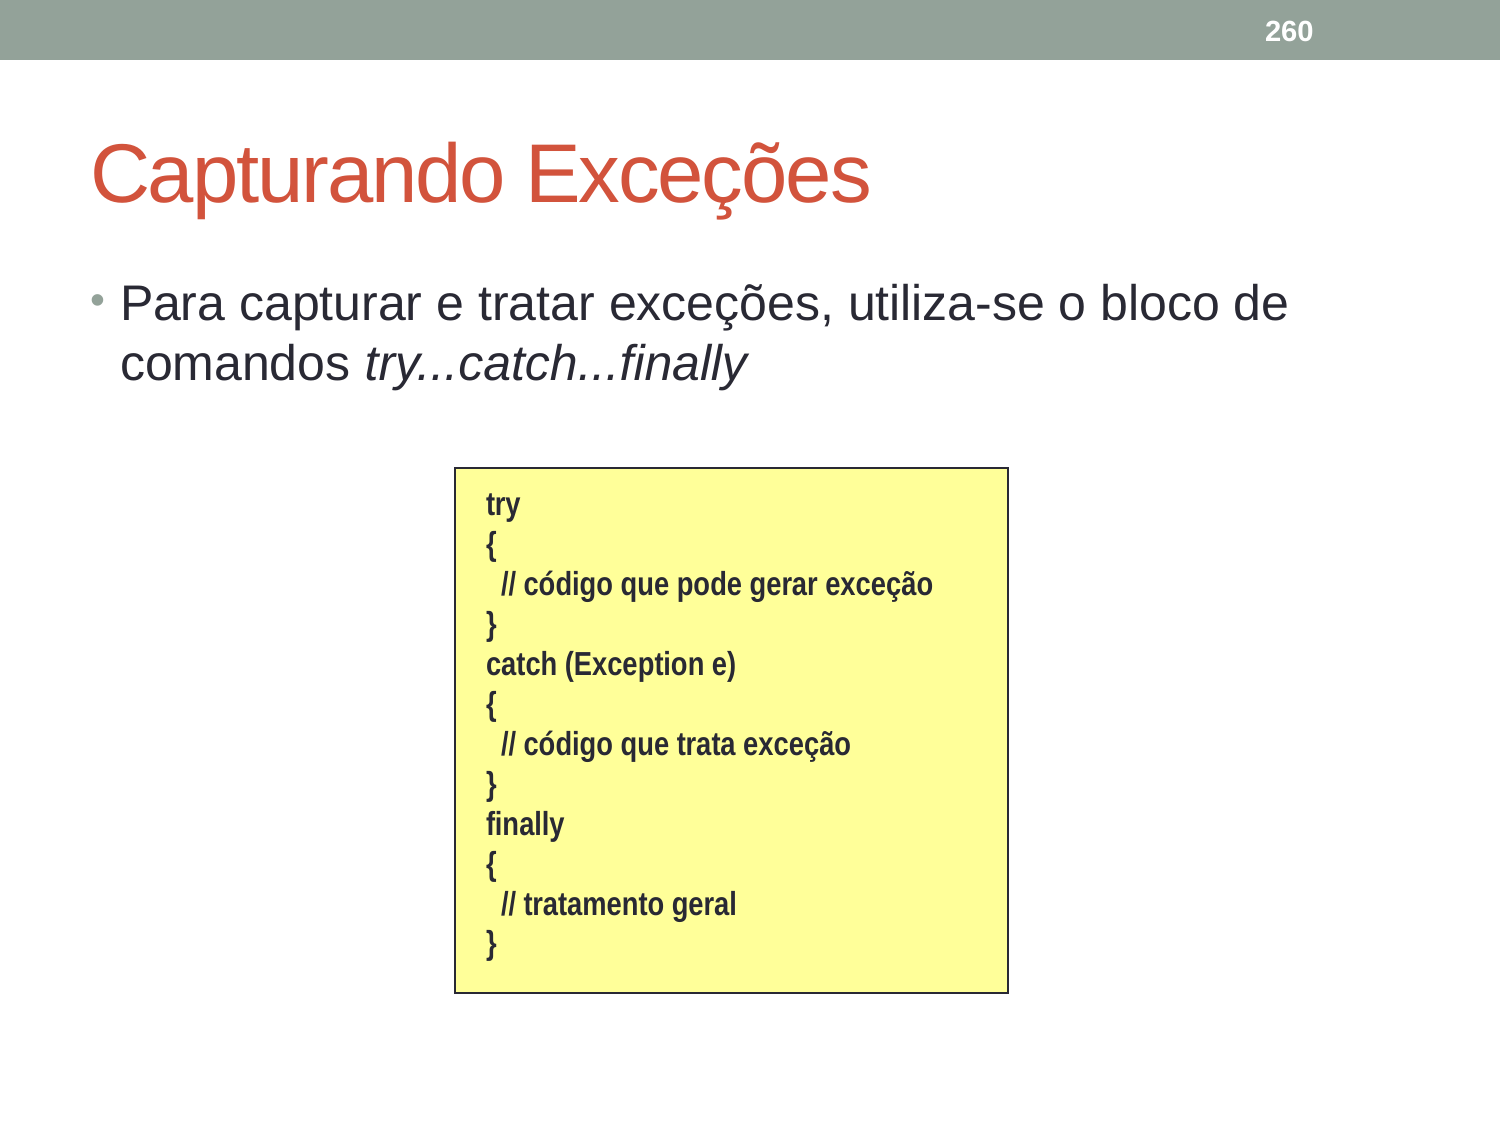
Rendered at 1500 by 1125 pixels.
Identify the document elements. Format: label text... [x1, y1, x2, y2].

text_box try { // código que pode gerar exceção } catch (Exception e) { // código que trata exceção } finally { // tratamento geral } [471, 475, 949, 969]
slide_number 260 [1250, 3, 1425, 57]
text_box [454, 467, 1008, 993]
title Capturando Exceções [75, 87, 1425, 250]
list Para capturar e tratar exceções, utiliza-se o bloco de comandos try...catch...finally [75, 262, 1425, 1063]
